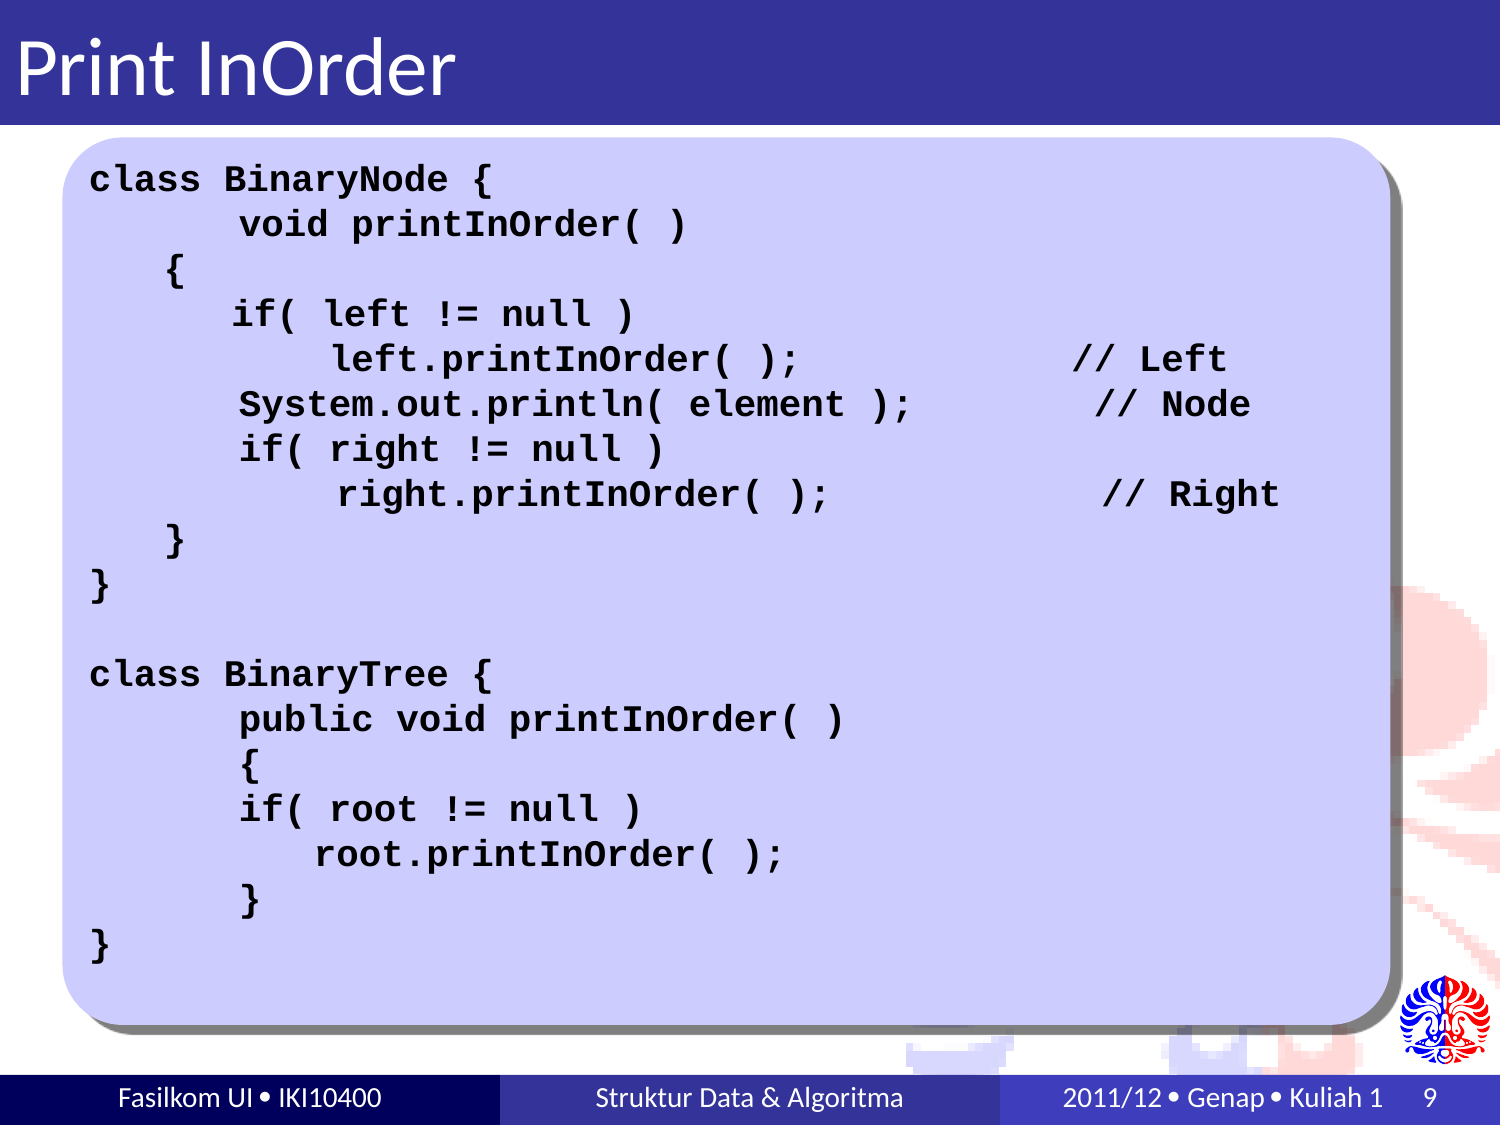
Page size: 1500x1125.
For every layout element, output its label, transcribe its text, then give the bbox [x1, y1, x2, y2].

title Print InOrder [0, 0, 1500, 125]
text_box class BinaryNode { void printInOrder( )‏ { if( left != null )‏ left.printInOrder( ); // Left System.out.println( element ); // Node if( right != null )‏ right.printInOrder( ); // Right } } class BinaryTree { public void printInOrder( )‏ { if( root != null )‏ root.printInOrder( ); } } [62, 137, 1391, 1025]
picture [1399, 974, 1491, 1065]
